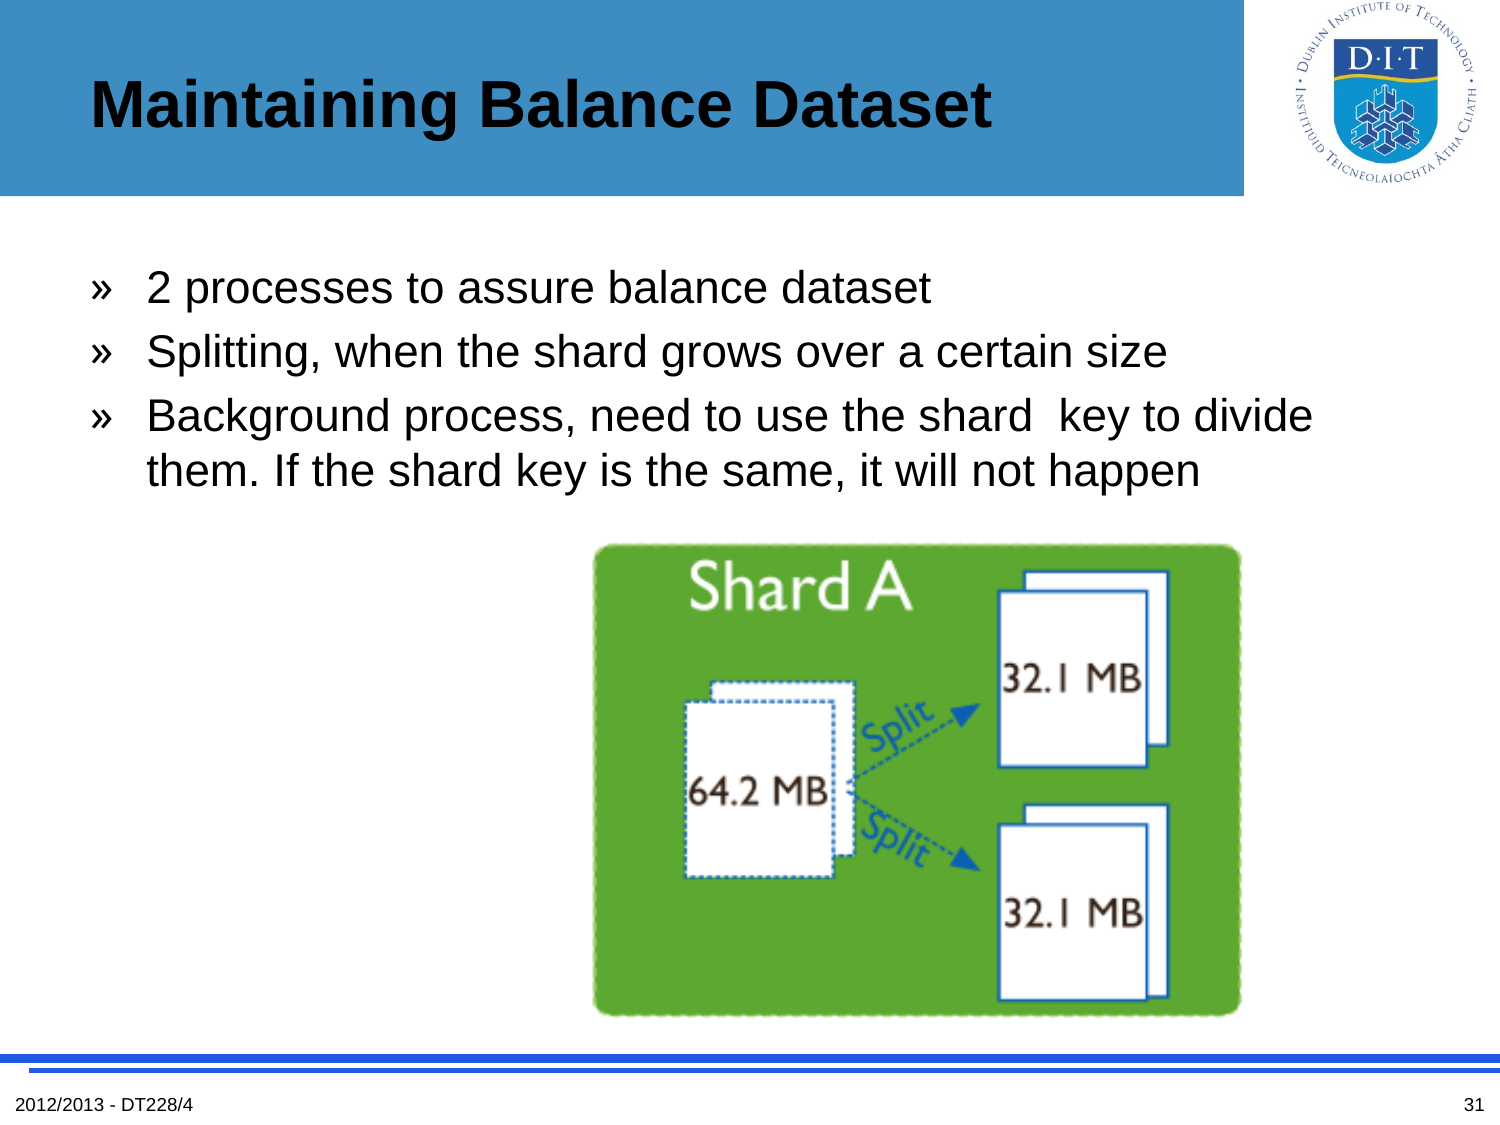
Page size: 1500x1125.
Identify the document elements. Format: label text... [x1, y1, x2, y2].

picture [1293, 0, 1478, 185]
picture [587, 538, 1255, 1025]
title Maintaining Balance Dataset [74, 18, 1105, 182]
slide_number 2012/2013 - DT228/4 [0, 1084, 351, 1125]
slide_number 31 [1149, 1084, 1500, 1125]
list 2 processes to assure balance dataset Splitting, when the shard grows over a certain size Background process, need to use the shard key to divide them. If the shard key is the same, it will not happen [74, 249, 1426, 1051]
